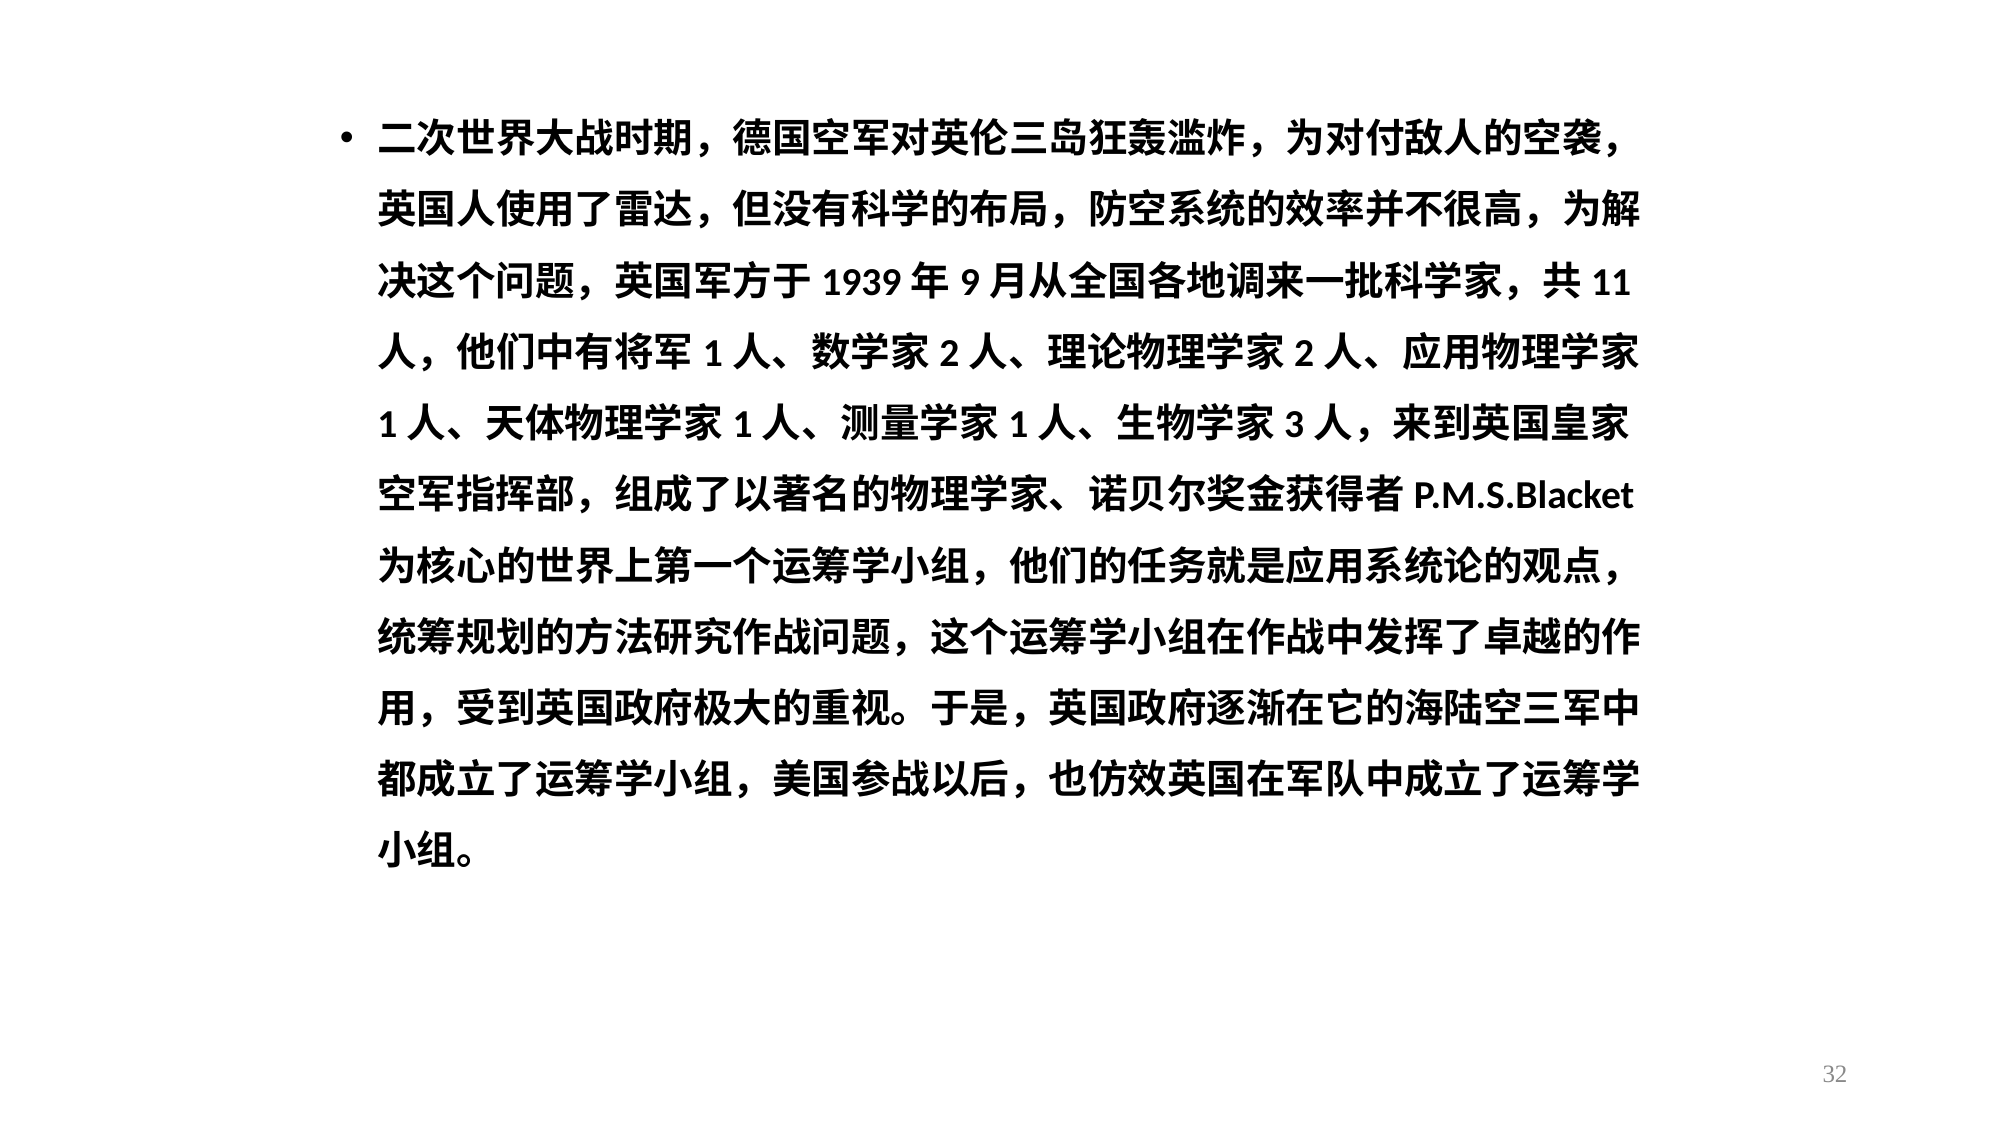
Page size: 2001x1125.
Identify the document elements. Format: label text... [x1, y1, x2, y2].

list 二次世界大战时期，德国空军对英伦三岛狂轰滥炸，为对付敌人的空袭，英国人使用了雷达，但没有科学的布局，防空系统的效率并不很高，为解决这个问题，英国军方于1939年9月从全国各地调来一批科学家，共11人，他们中有将军1人、数学家2人、理论物理学家2人、应用物理学家1人、天体物理学家1人、测量学家1人、生物学家3人，来到英国皇家空军指挥部，组成了以著名的物理学家、诺贝尔奖金获得者P.M.S.Blacket为核心的世界上第一个运筹学小组，他们的任务就是应用系统论的观点，统筹规划的方法研究作战问题，这个运筹学小组在作战中发挥了卓越的作用，受到英国政府极大的重视。于是，英国政府逐渐在它的海陆空三军中都成立了运筹学小组，美国参战以后，也仿效英国在军队中成立了运筹学小组。 [324, 82, 1675, 1035]
slide_number 32 [1412, 1042, 1863, 1103]
